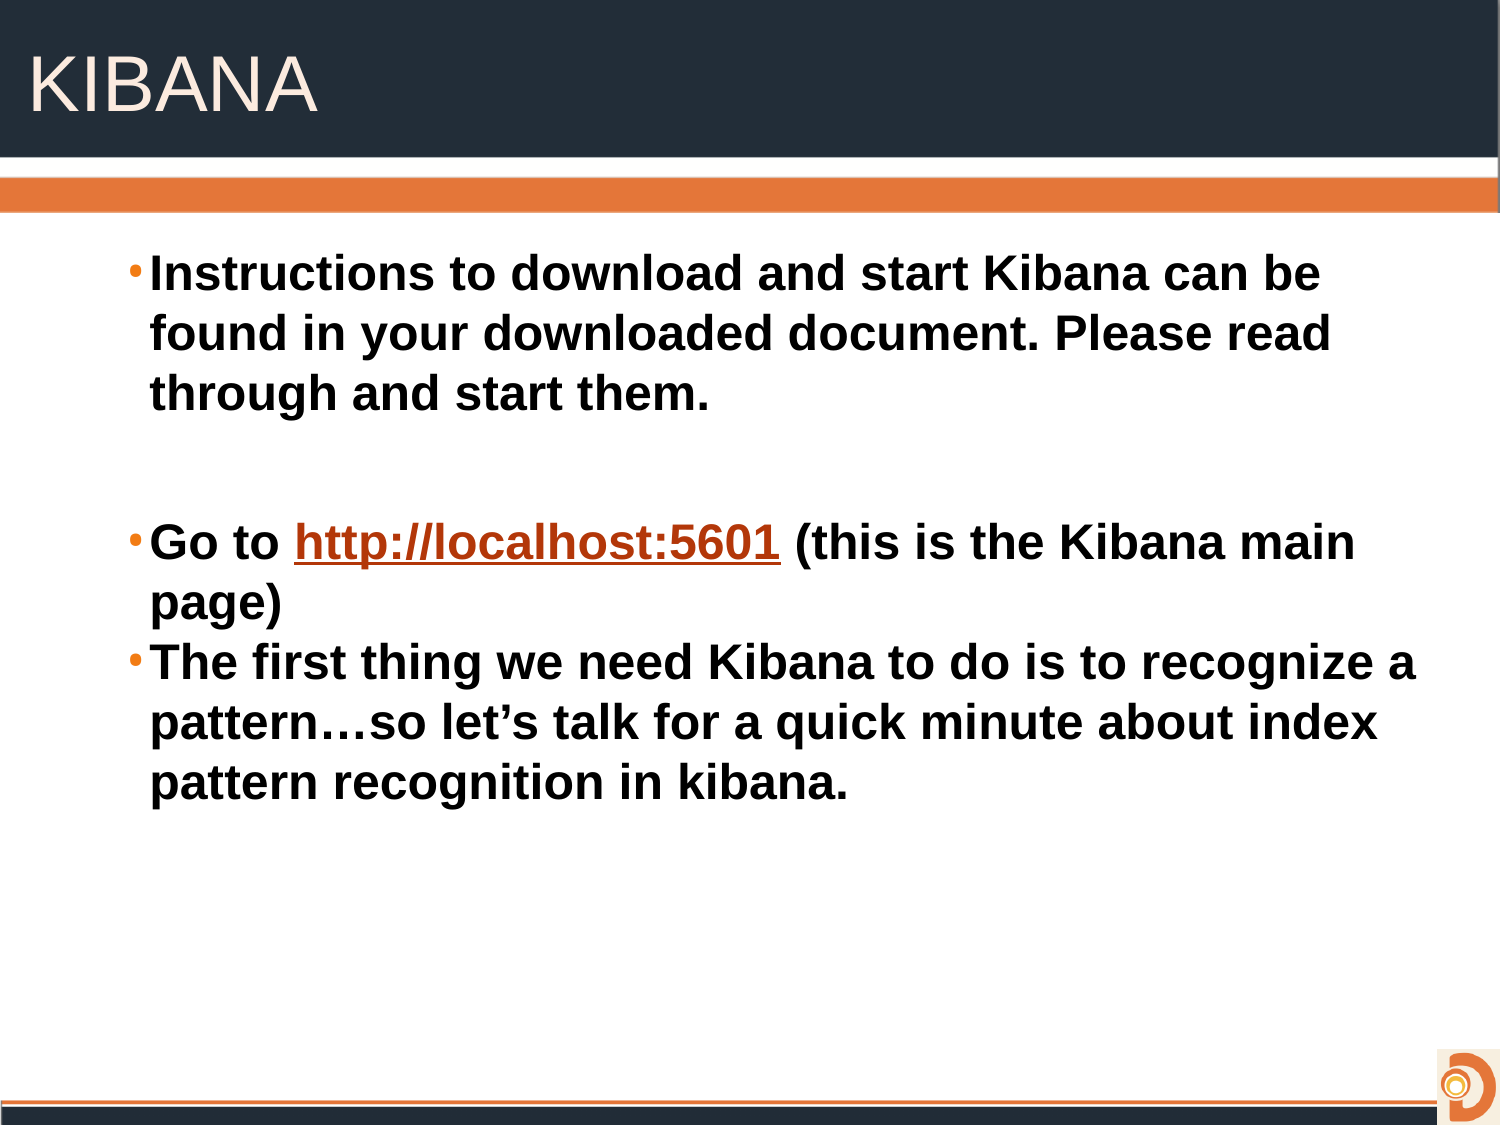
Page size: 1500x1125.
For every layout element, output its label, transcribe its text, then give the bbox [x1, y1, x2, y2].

title KIBANA [12, 24, 1488, 136]
list Instructions to download and start Kibana can be found in your downloaded document. Please read through and start them. Go to http://localhost:5601 (this is the Kibana main page) The first thing we need Kibana to do is to recognize a pattern…so let’s talk for a quick minute about index pattern recognition in kibana. [12, 224, 1488, 1050]
picture [0, 0, 1500, 213]
picture [2, 1049, 1500, 1125]
